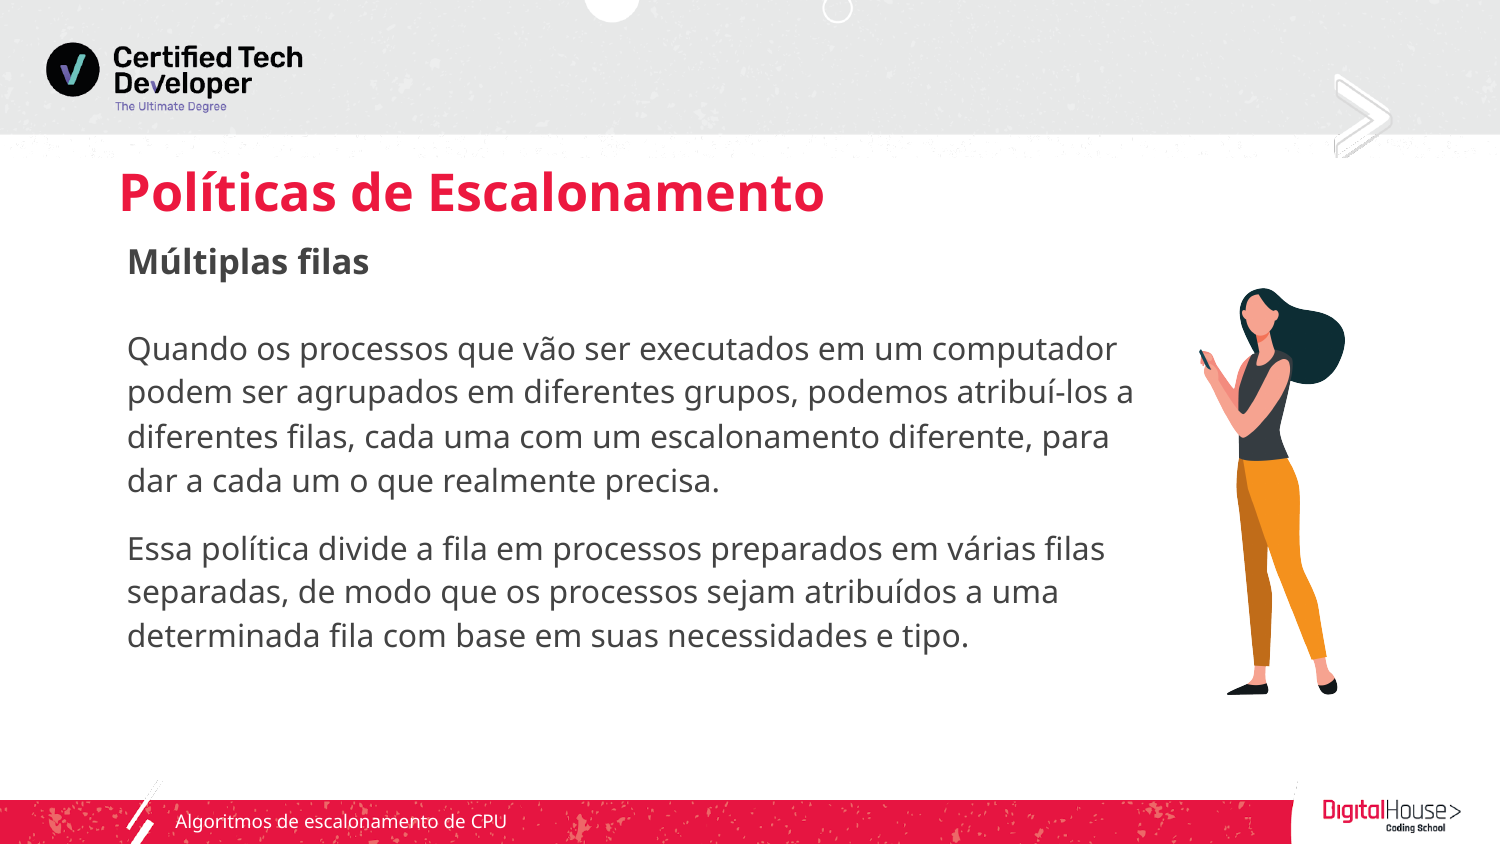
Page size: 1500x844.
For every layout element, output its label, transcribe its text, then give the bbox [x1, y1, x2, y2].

picture [0, 0, 1500, 158]
subtitle Múltiplas filas [111, 238, 1160, 297]
picture [0, 780, 1500, 844]
subtitle Quando os processos que vão ser executados em um computador podem ser agrupados em diferentes grupos, podemos atribuí-los a diferentes filas, cada uma com um escalonamento diferente, para dar a cada um o que realmente precisa. Essa política divide a fila em processos preparados em várias filas separadas, de modo que os processos sejam atribuídos a uma determinada fila com base em suas necessidades e tipo. [111, 307, 1174, 677]
title Políticas de Escalonamento [103, 143, 1382, 238]
picture [1198, 288, 1345, 695]
